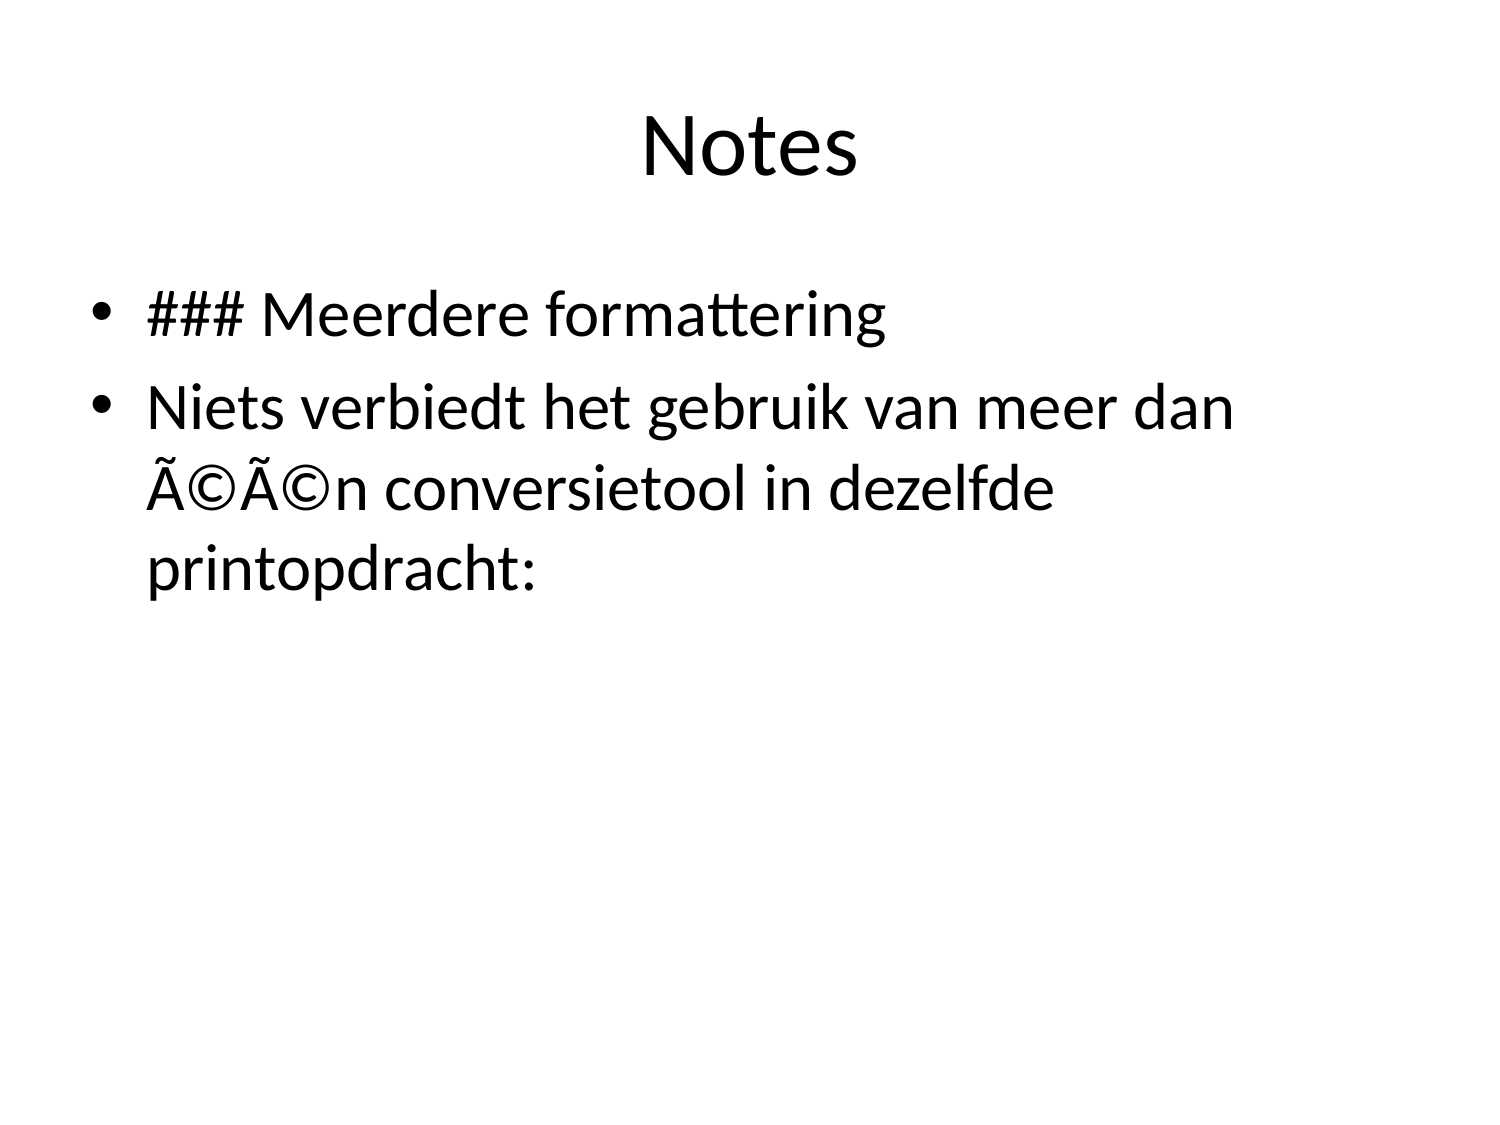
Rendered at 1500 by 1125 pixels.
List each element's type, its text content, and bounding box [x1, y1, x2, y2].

list ### Meerdere formattering Niets verbiedt het gebruik van meer dan Ã©Ã©n conversietool in dezelfde printopdracht: [75, 262, 1425, 1005]
title Notes [75, 45, 1425, 233]
